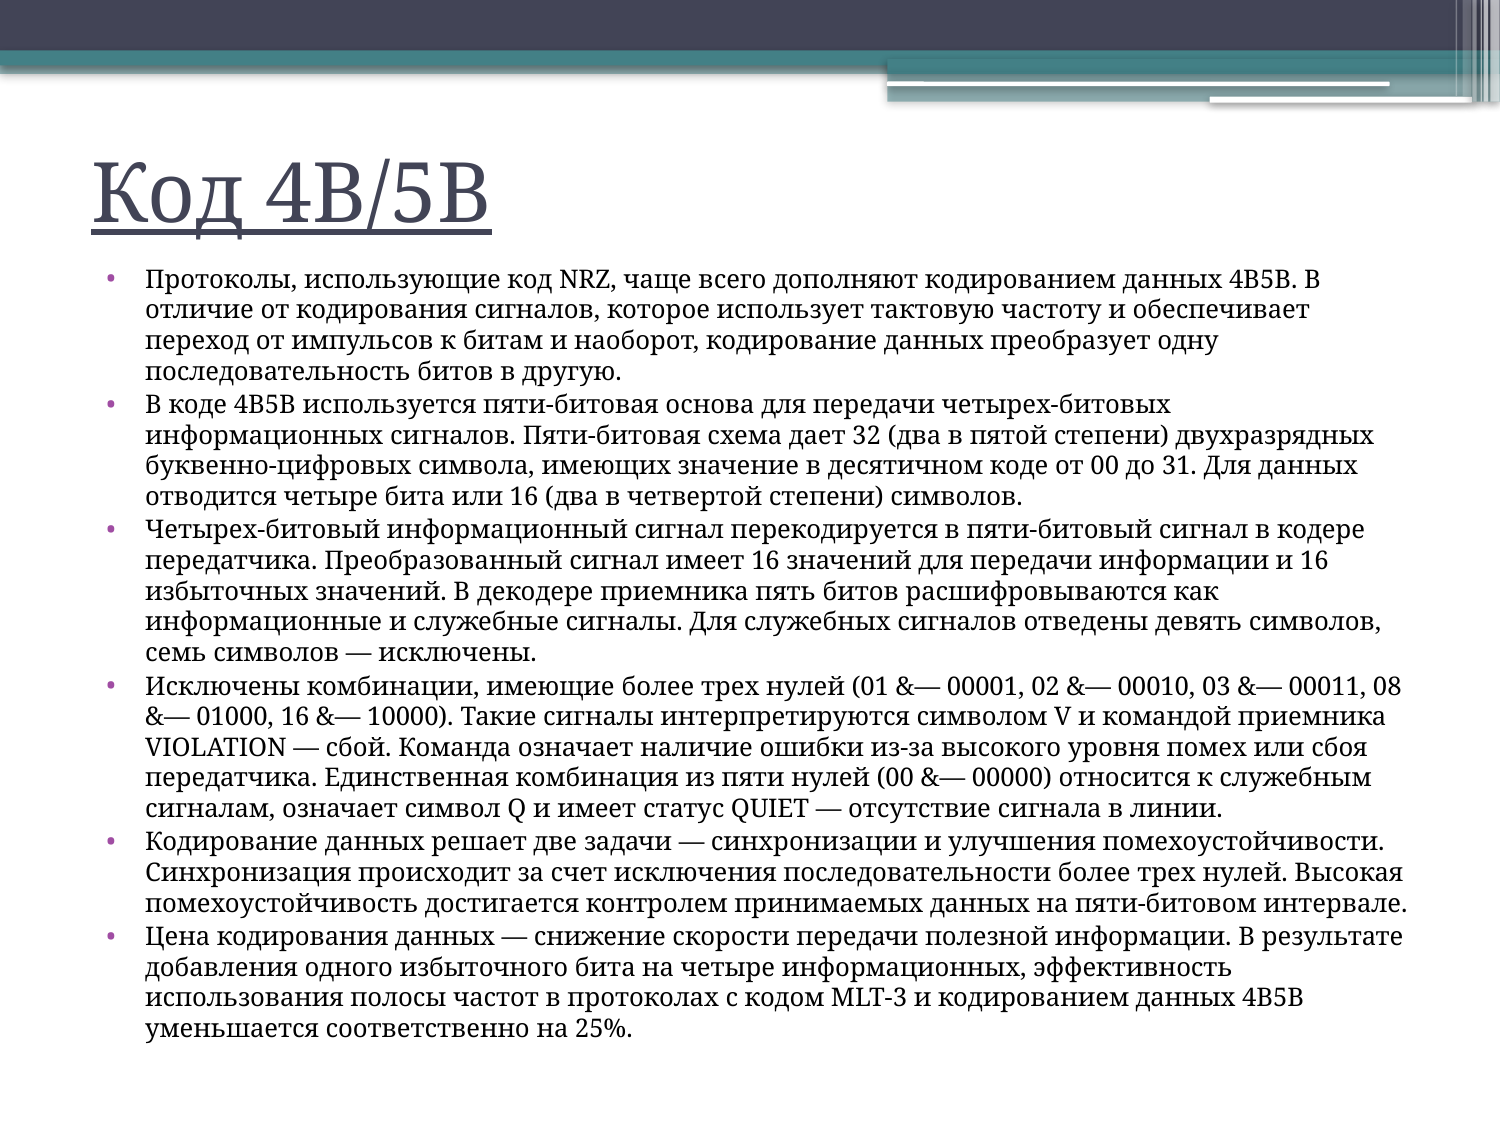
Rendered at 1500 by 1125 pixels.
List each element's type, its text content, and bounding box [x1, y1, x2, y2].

title Код 4B/5B [76, 101, 1427, 277]
list Протоколы, использующие код NRZ, чаще всего дополняют кодированием данных 4B5B. В отличие от кодирования сигналов, которое использует тактовую частоту и обеспечивает переход от импульсов к битам и наоборот, кодирование данных преобразует одну последовательность битов в другую. В коде 4B5B используется пяти-битовая основа для передачи четырех-битовых информационных сигналов. Пяти-битовая схема дает 32 (два в пятой степени) двухразрядных буквенно-цифровых символа, имеющих значение в десятичном коде от 00 до 31. Для данных отводится четыре бита или 16 (два в четвертой степени) символов. Четырех-битовый информационный сигнал перекодируется в пяти-битовый сигнал в кодере передатчика. Преобразованный сигнал имеет 16 значений для передачи информации и 16 избыточных значений. В декодере приемника пять битов расшифровываются как информационные и служебные сигналы. Для служебных сигналов отведены девять символов, семь символов — исключены. Исключены комбинации, имеющие более трех нулей (01 &— 00001, 02 &— 00010, 03 &— 00011, 08 &— 01000, 16 &— 10000). Такие сигналы интерпретируются символом V и командой приемника VIOLATION — сбой. Команда означает наличие ошибки из-за высокого уровня помех или сбоя передатчика. Единственная комбинация из пяти нулей (00 &— 00000) относится к служебным сигналам, означает символ Q и имеет статус QUIET — отсутствие сигнала в линии. Кодирование данных решает две задачи — синхронизации и улучшения помехоустойчивости. Синхронизация происходит за счет исключения последовательности более трех нулей. Высокая помехоустойчивость достигается контролем принимаемых данных на пяти-битовом интервале. Цена кодирования данных — снижение скорости передачи полезной информации. В результате добавления одного избыточного бита на четыре информационных, эффективность использования полосы частот в протоколах с кодом MLT-3 и кодированием данных 4B5B уменьшается соответственно на 25%. [75, 255, 1425, 1079]
